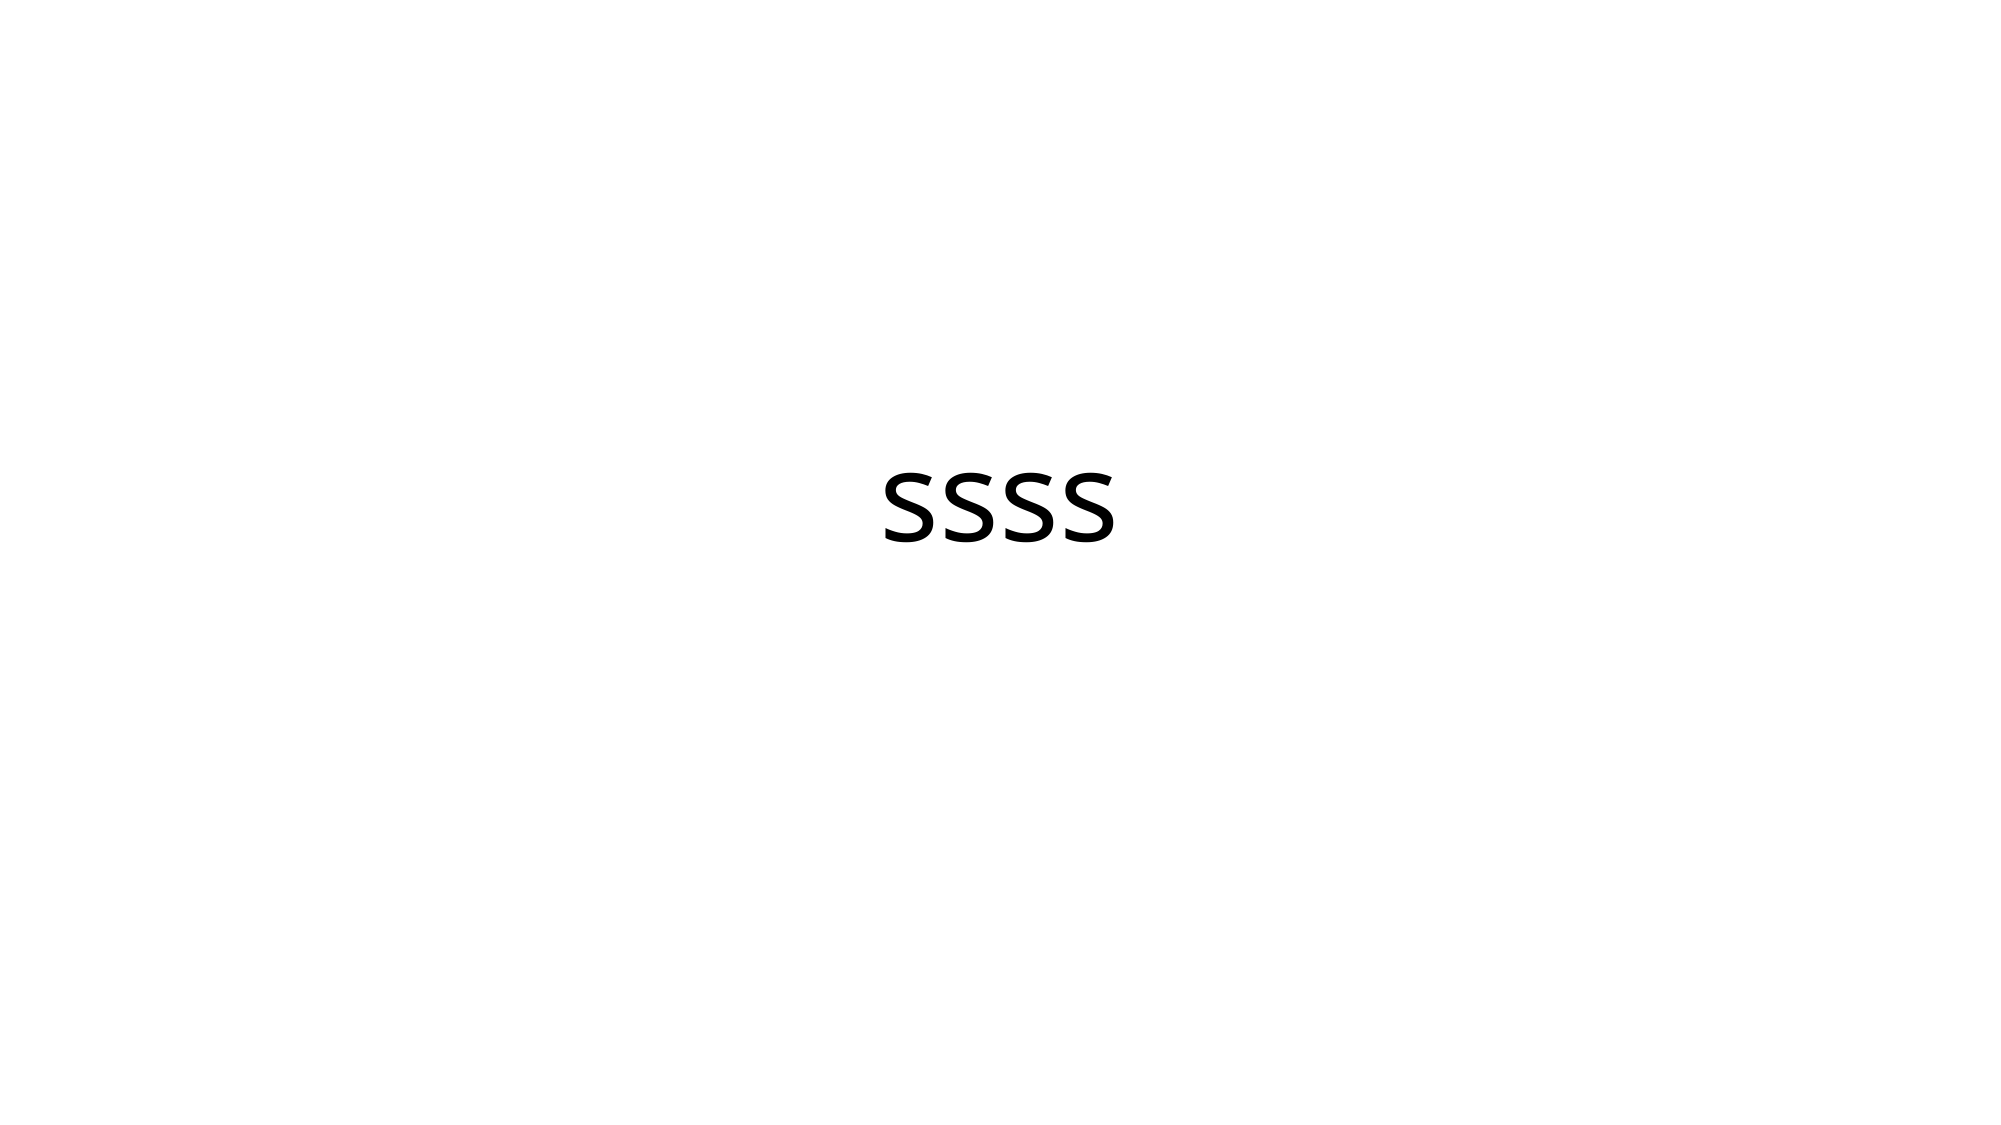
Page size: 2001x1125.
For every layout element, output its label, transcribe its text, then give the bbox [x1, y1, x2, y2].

title ssss [249, 184, 1750, 576]
